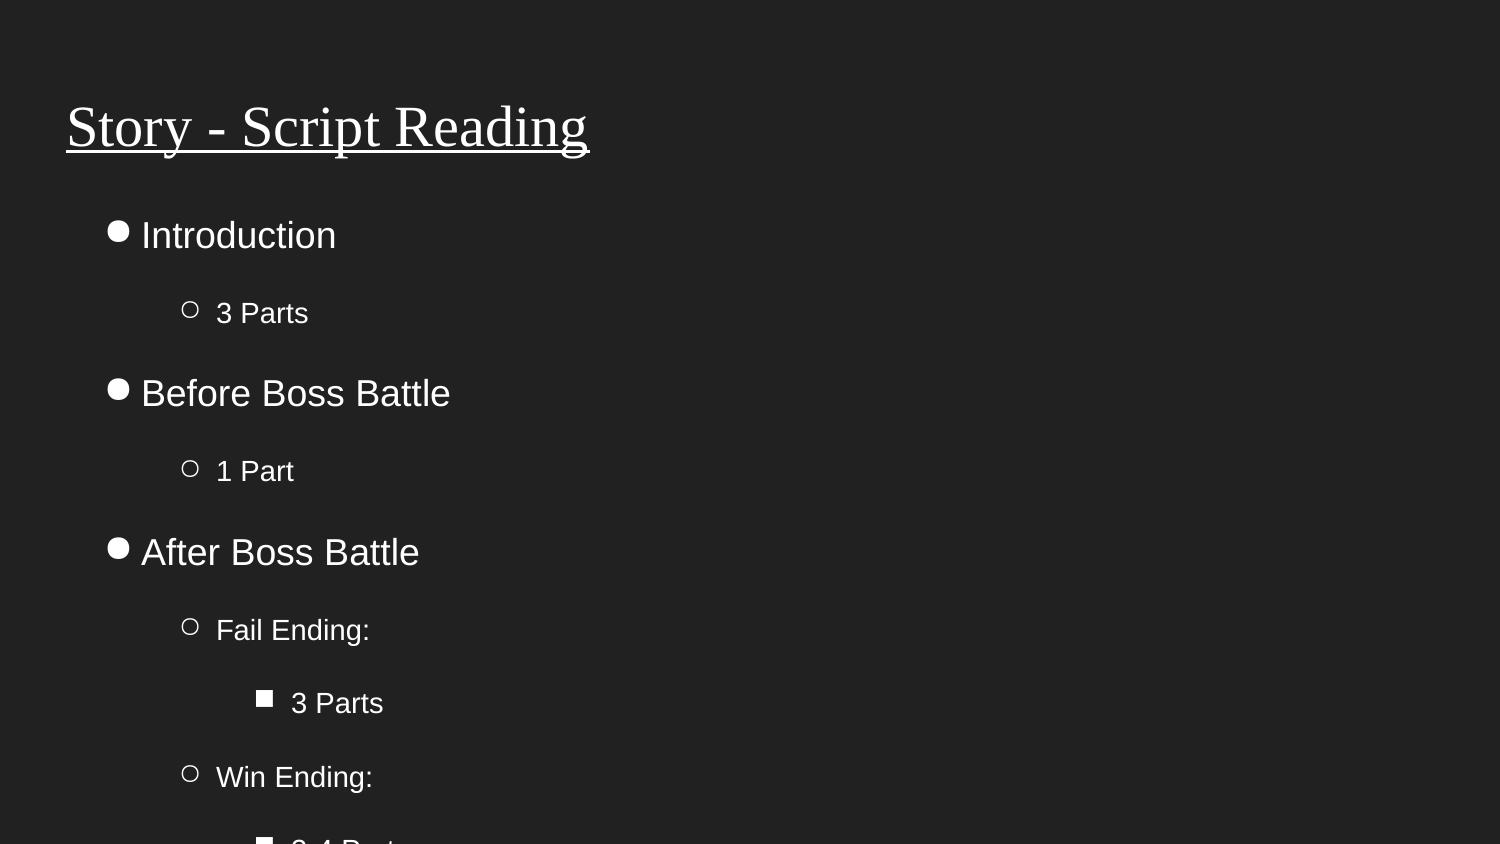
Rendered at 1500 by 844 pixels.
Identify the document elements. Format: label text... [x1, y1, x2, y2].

list Introduction 3 Parts Before Boss Battle 1 Part After Boss Battle Fail Ending: 3 Parts Win Ending: 3-4 Parts [51, 189, 1449, 750]
title Story - Script Reading [51, 72, 1449, 167]
